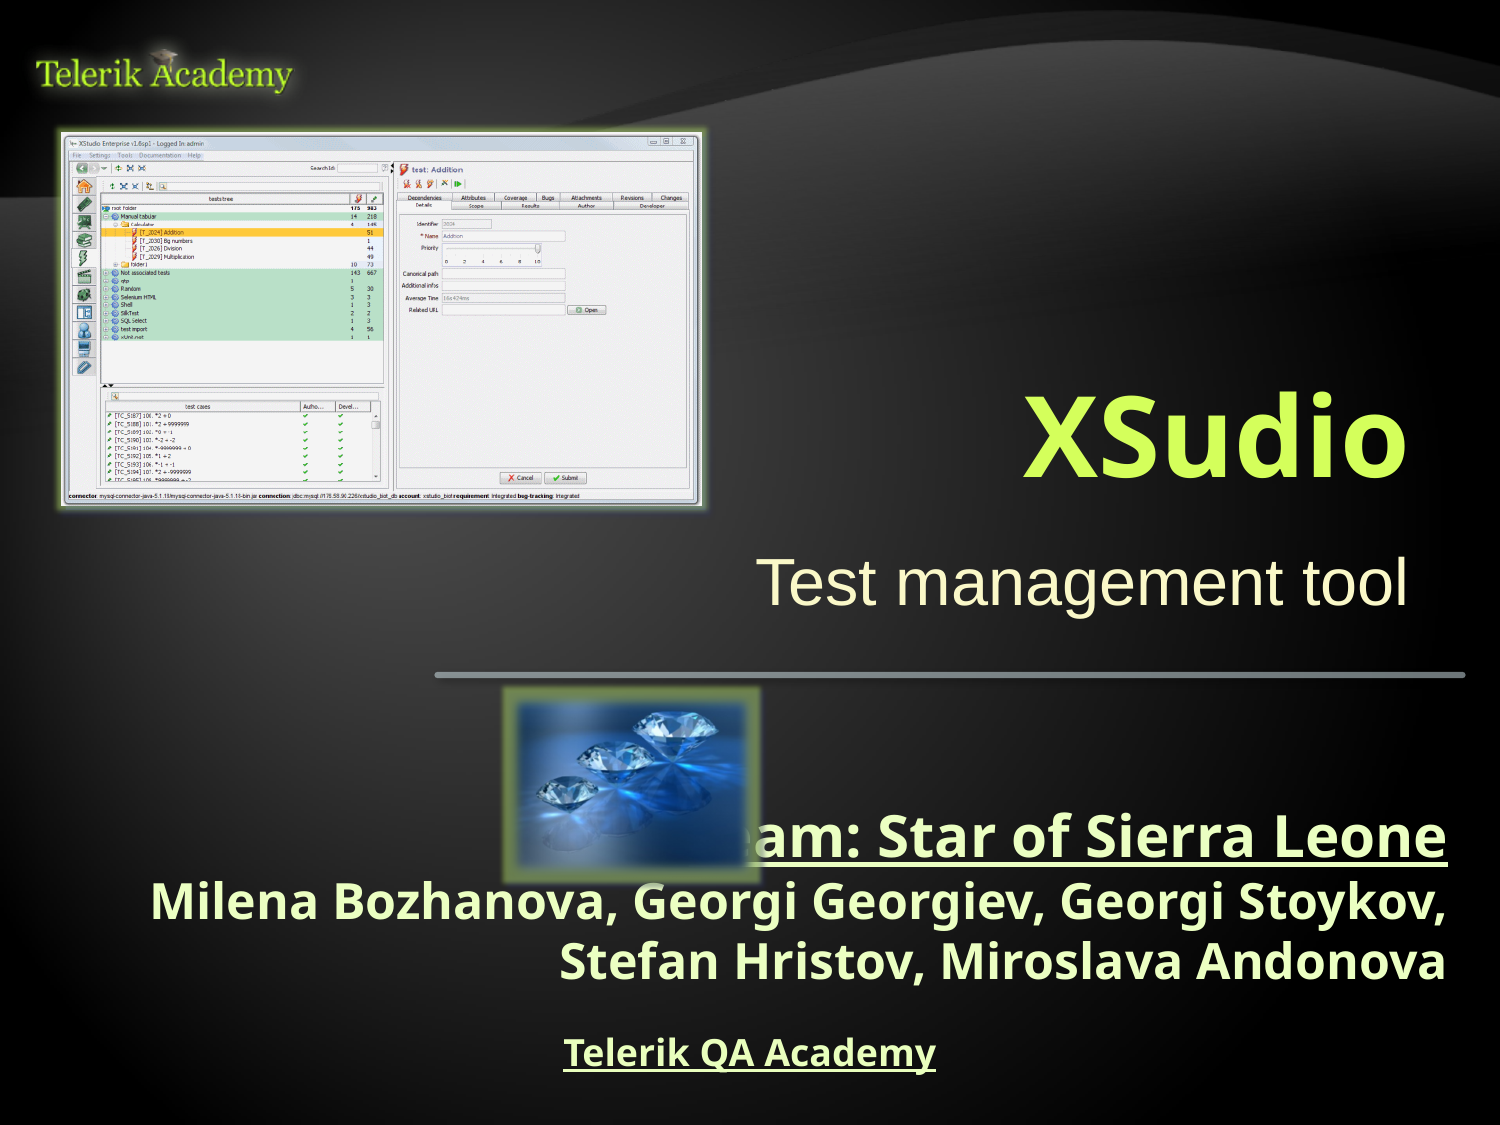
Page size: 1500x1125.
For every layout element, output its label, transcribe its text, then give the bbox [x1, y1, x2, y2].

text_box Team: Star of Sierra Leone Milena Bozhanova, Georgi Georgiev, Georgi Stoykov, Stefan Hristov, Miroslava Andonova [50, 722, 1464, 997]
title XSudio [714, 249, 1425, 500]
picture [0, 0, 1500, 1125]
subtitle Test management tool [75, 531, 1425, 625]
text_box Telerik QA Academy [548, 1021, 952, 1087]
